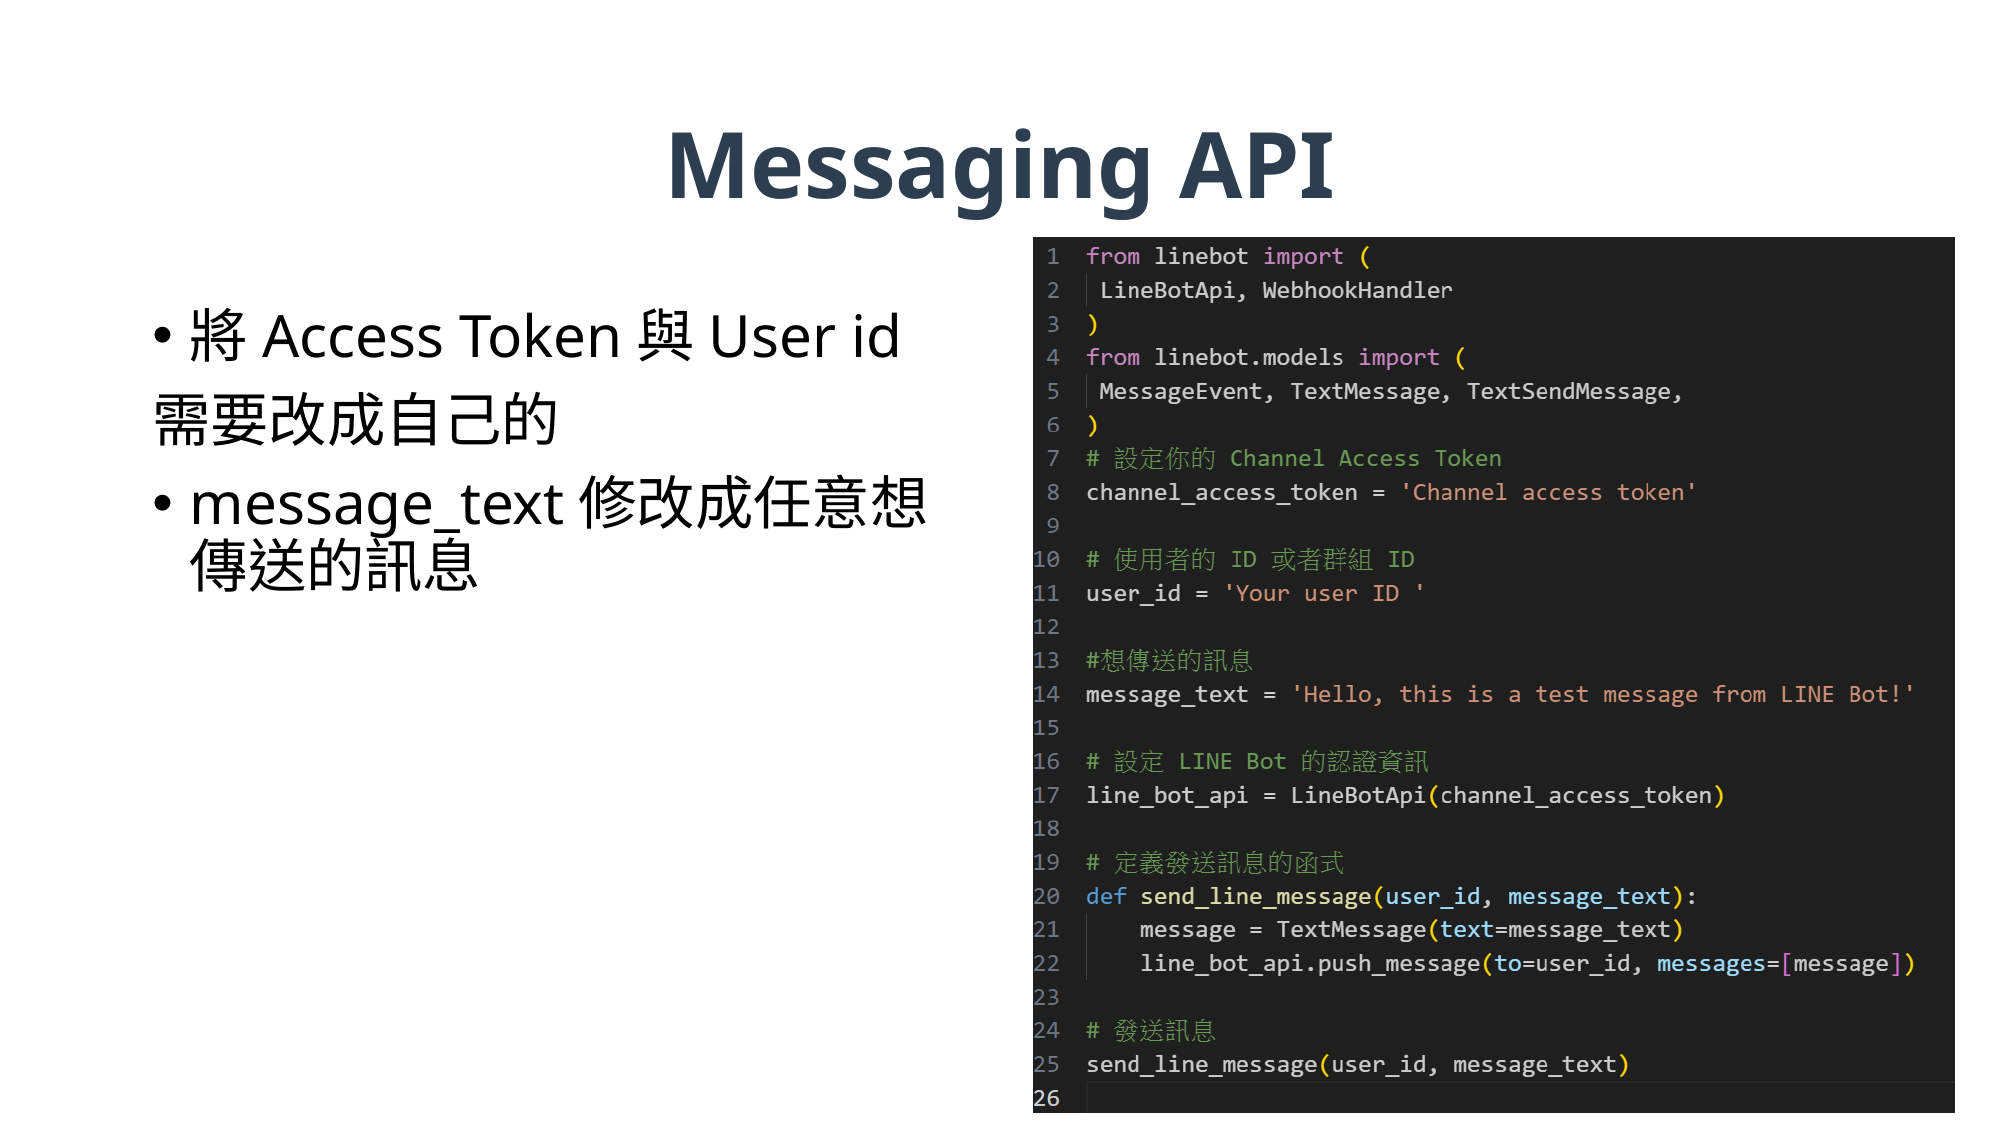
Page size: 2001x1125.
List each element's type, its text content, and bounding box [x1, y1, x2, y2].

list 將Access Token與User id 需要改成自己的 message_text修改成任意想傳送的訊息 [137, 299, 981, 1014]
picture [1032, 236, 1955, 1114]
title Messaging API [137, 59, 1863, 278]
